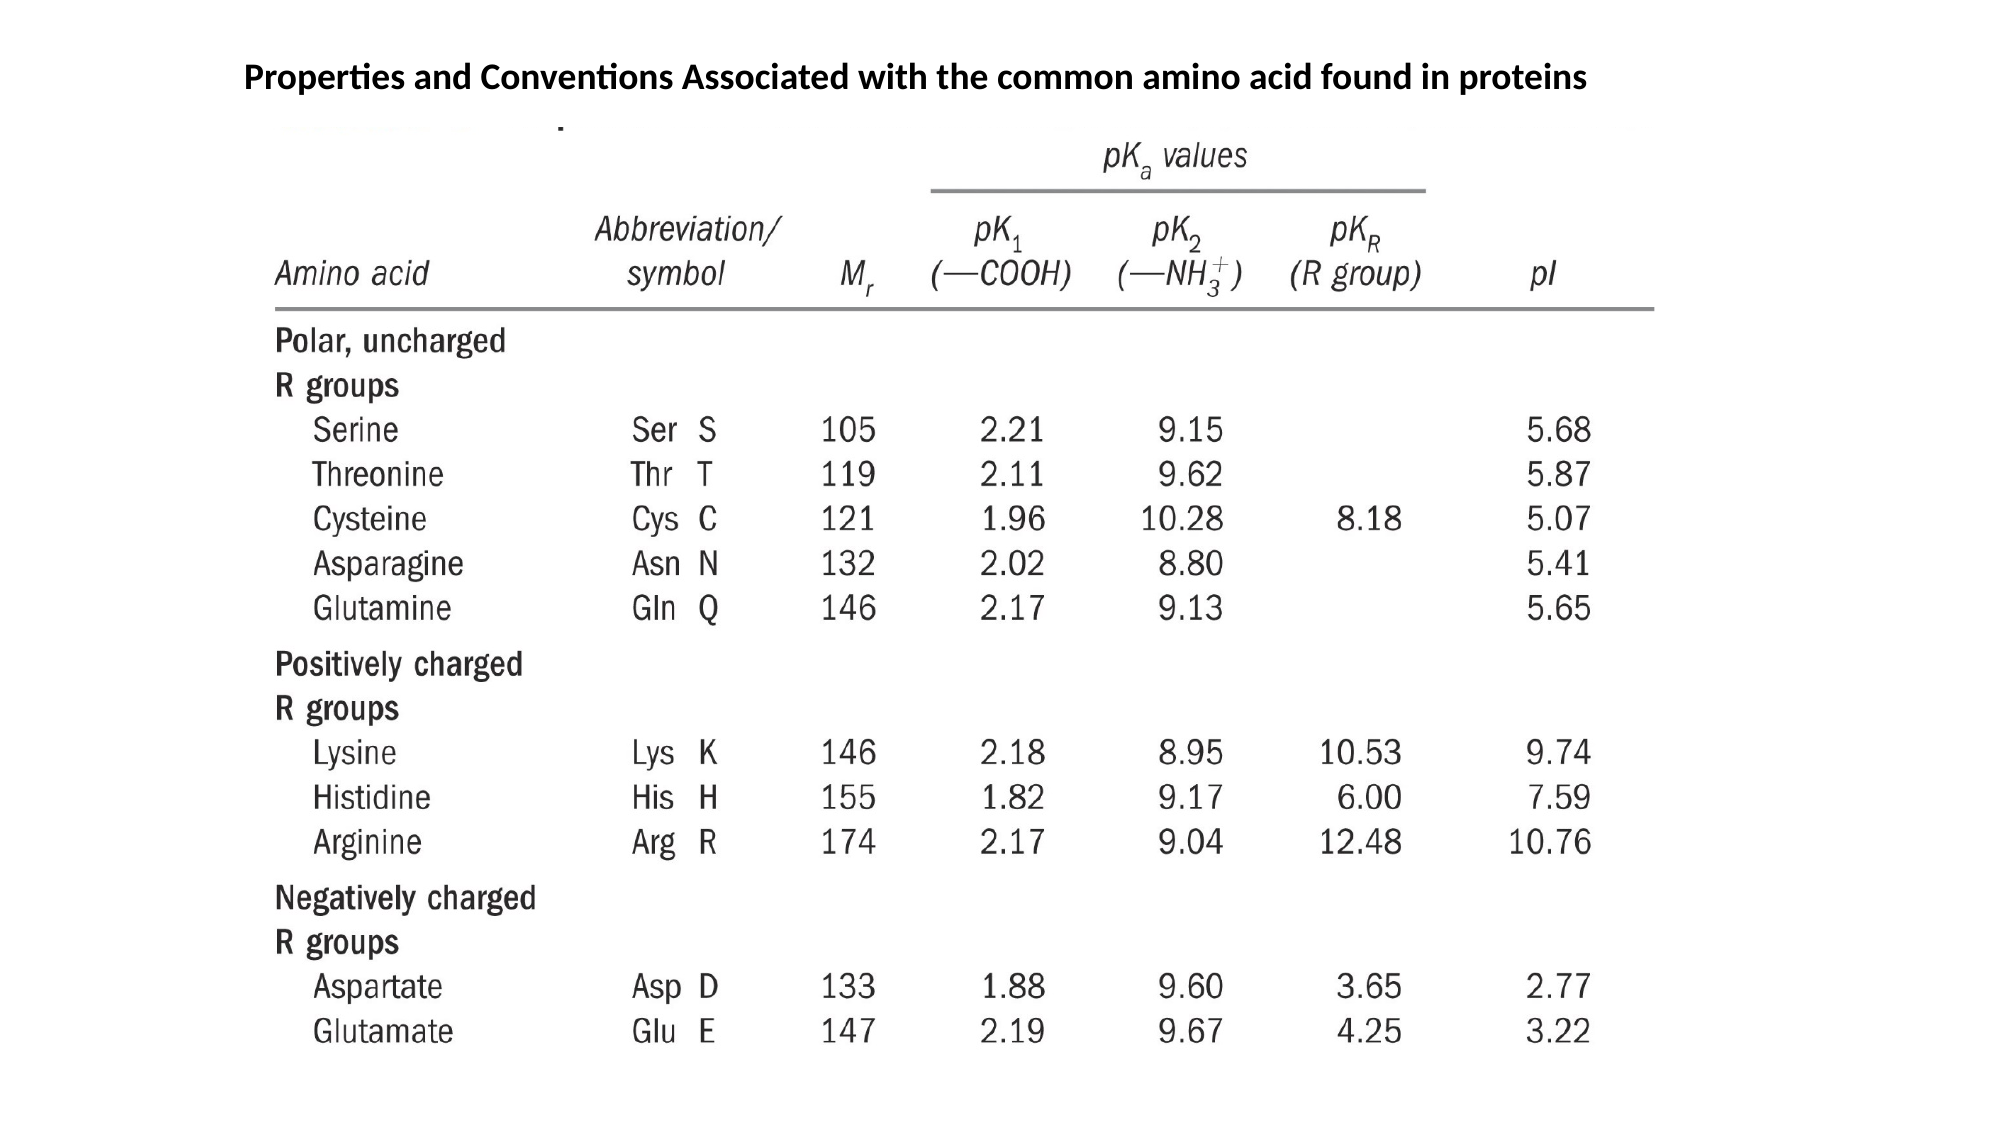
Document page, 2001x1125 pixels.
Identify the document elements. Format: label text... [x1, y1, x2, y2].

picture [252, 127, 1655, 1070]
text_box Properties and Conventions Associated with the common amino acid found in proteins [229, 44, 1678, 105]
